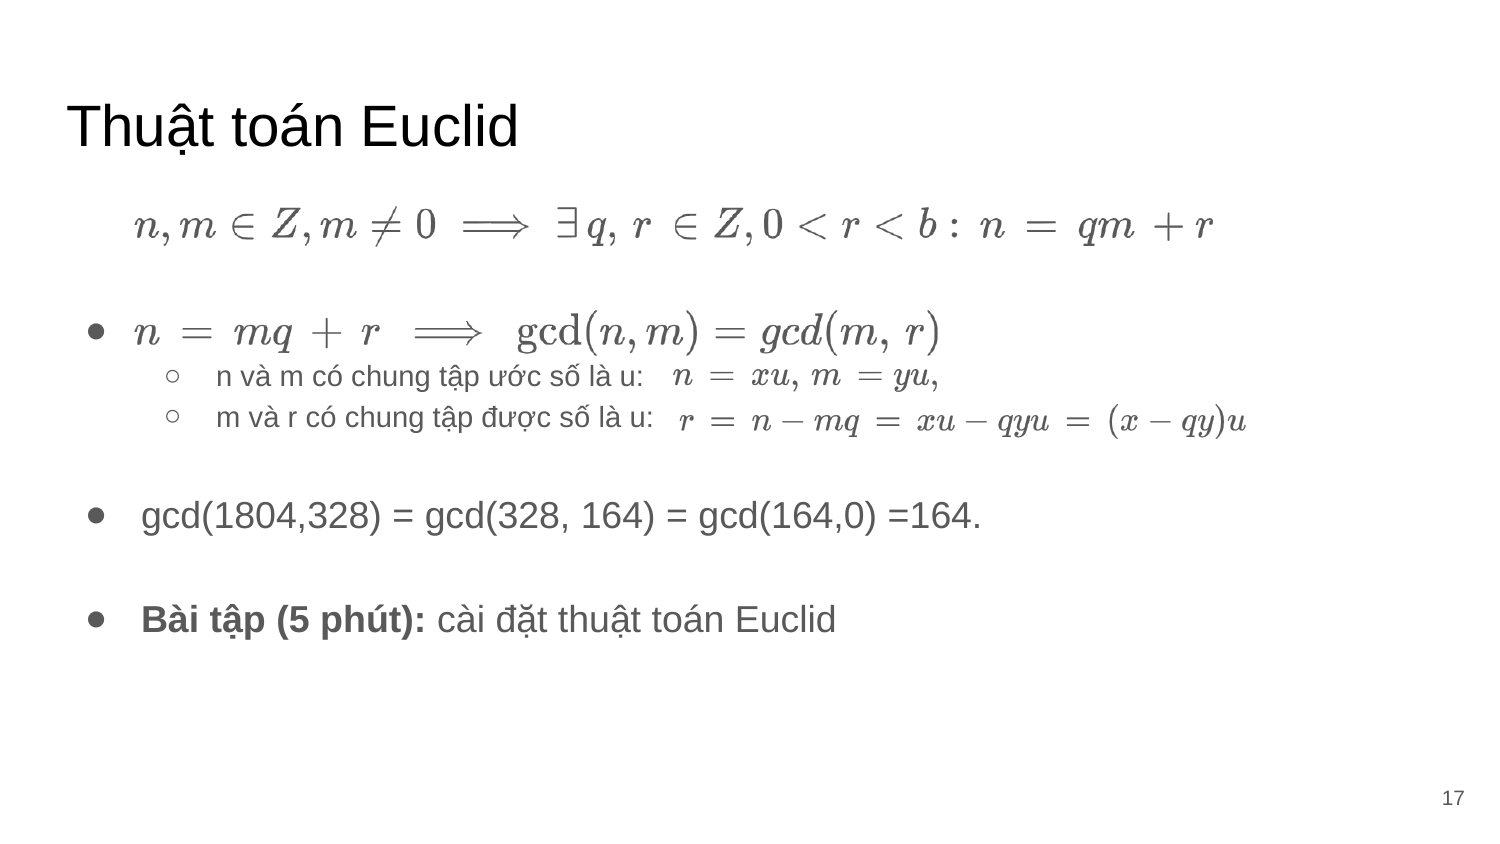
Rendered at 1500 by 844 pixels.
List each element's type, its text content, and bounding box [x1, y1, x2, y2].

picture [673, 369, 937, 392]
slide_number ‹#› [1389, 764, 1480, 830]
picture [134, 310, 938, 357]
picture [134, 205, 1213, 248]
picture [678, 404, 1246, 439]
title Thuật toán Euclid [51, 72, 1449, 167]
list n và m có chung tập ước số là u: m và r có chung tập được số là u: gcd(1804,328) = gcd(328, 164) = gcd(164,0) =164. Bài tập (5 phút): cài đặt thuật toán Euclid [51, 189, 1449, 750]
